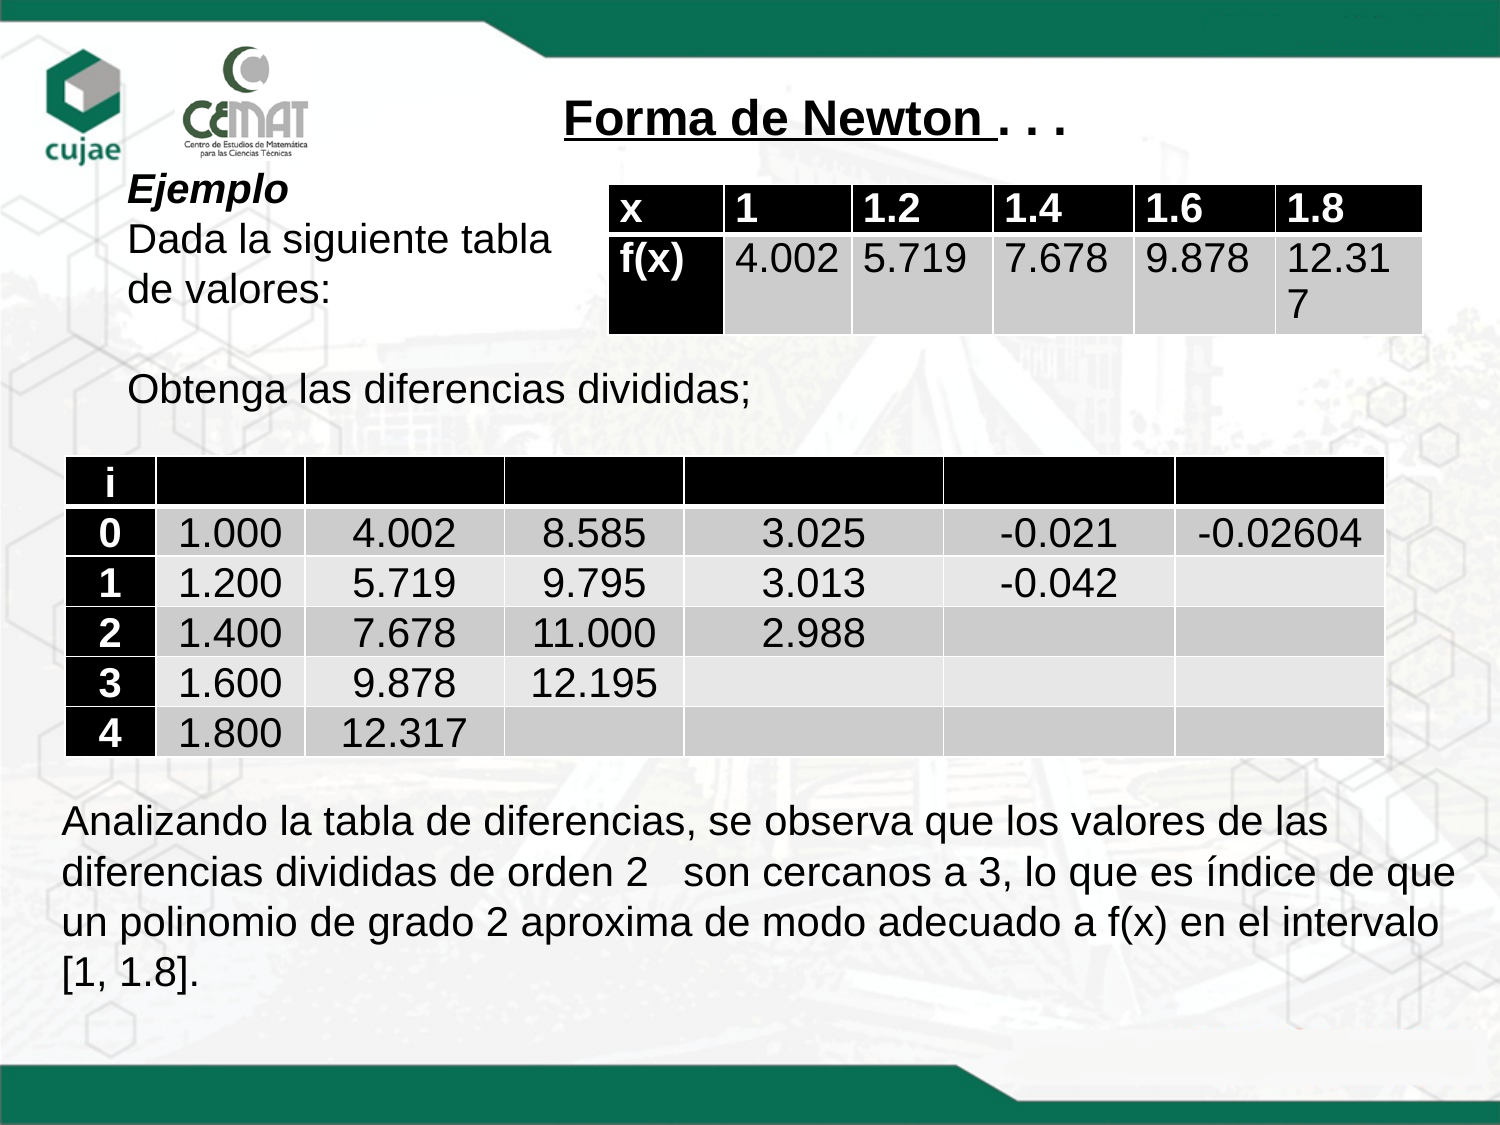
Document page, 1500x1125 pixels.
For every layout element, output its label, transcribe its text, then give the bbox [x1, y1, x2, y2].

table_cell 12.317 [1276, 237, 1422, 334]
table_cell 7.678 [994, 237, 1133, 334]
table_header 1.2 [853, 185, 992, 232]
table_header 1.6 [1135, 185, 1275, 232]
table_header 1.8 [1276, 185, 1422, 232]
table_header 1.4 [994, 185, 1133, 232]
picture [0, 0, 1500, 1125]
text_box Forma de Newton . . . [549, 78, 1247, 153]
table_cell 5.719 [853, 237, 992, 334]
table_header 1 [768, 185, 851, 232]
table_cell 9.878 [1135, 237, 1275, 334]
table_cell 4.002 [768, 237, 851, 334]
text_box Ejemplo Dada la siguiente tabla de valores: Obtenga las diferencias divididas; [112, 154, 768, 420]
